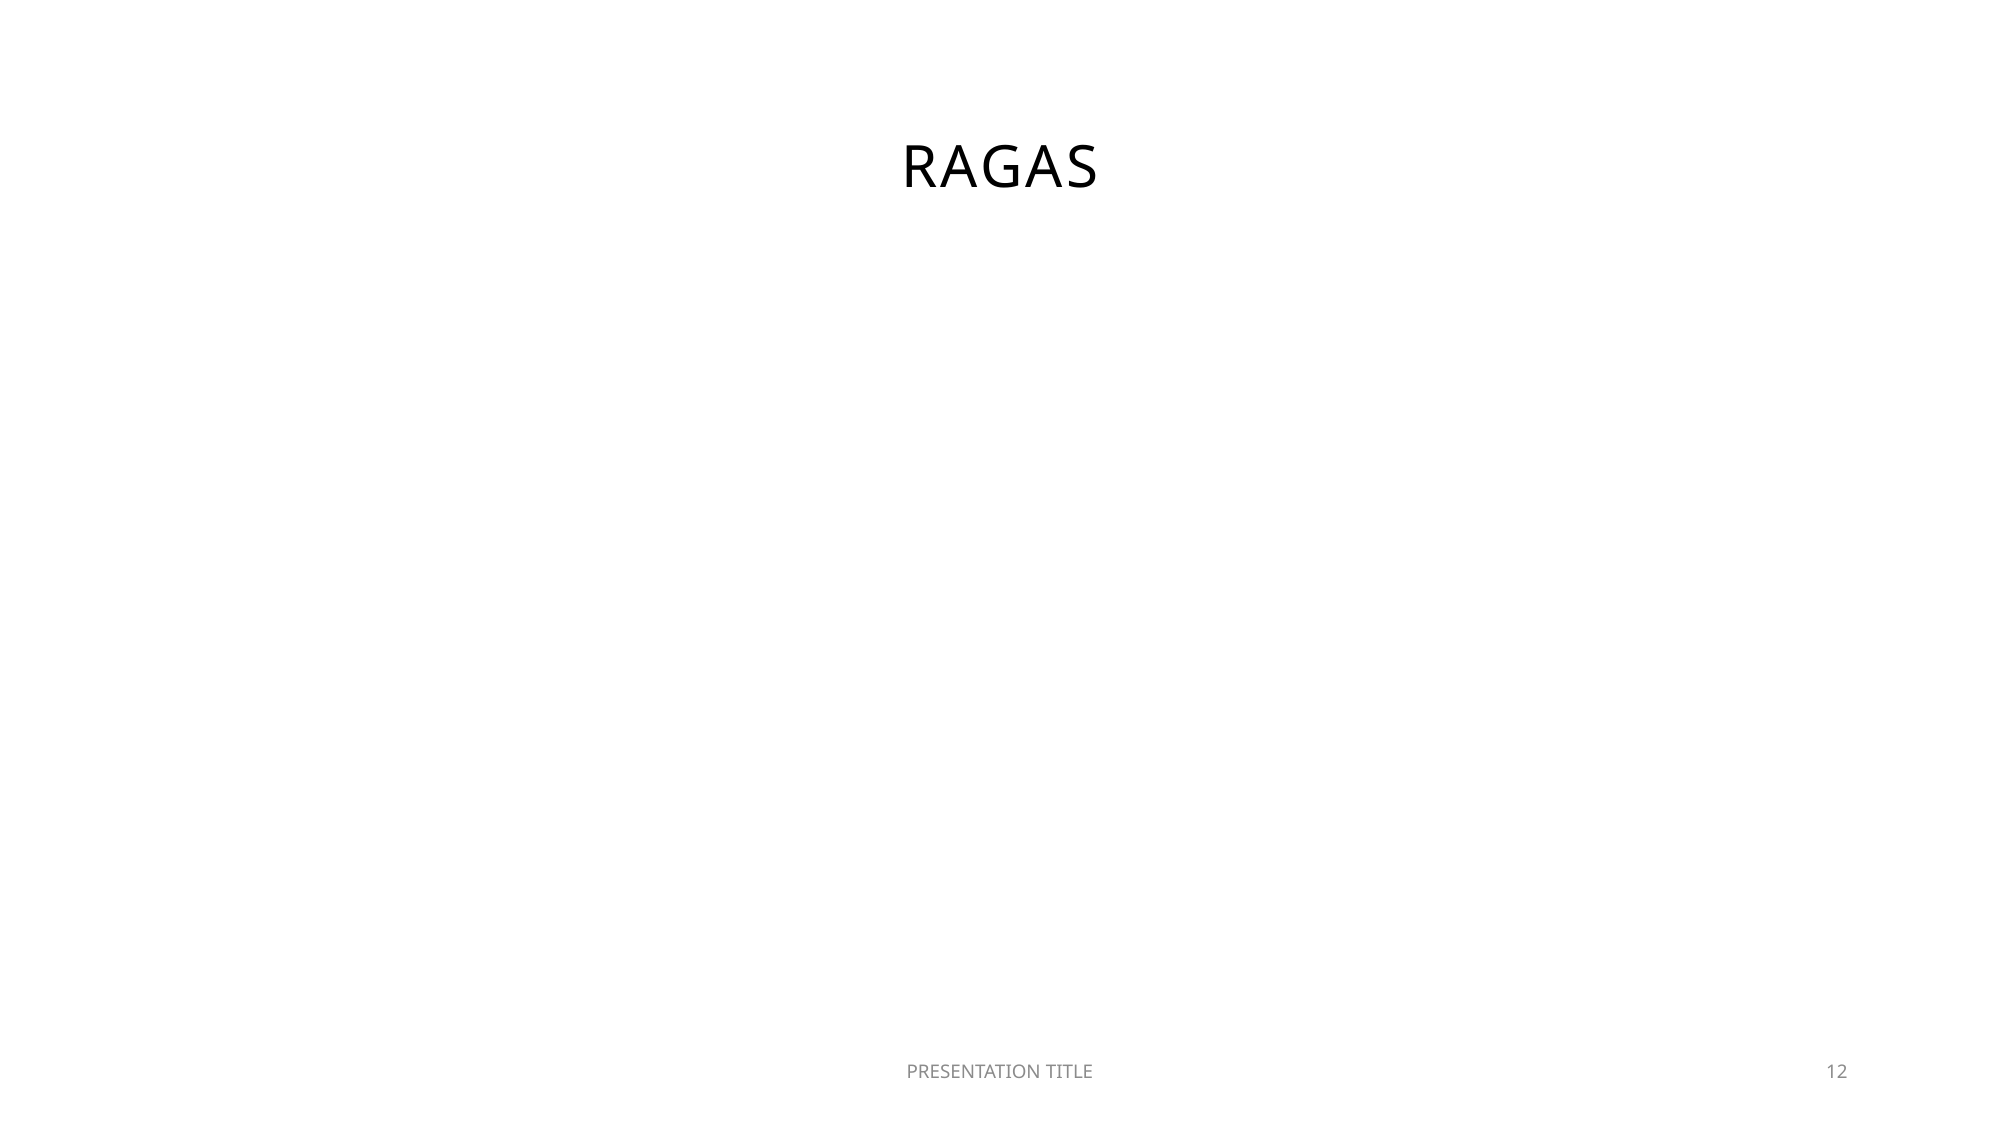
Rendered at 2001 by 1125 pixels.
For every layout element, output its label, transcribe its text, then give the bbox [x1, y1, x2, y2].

title RAGAS [137, 59, 1863, 278]
slide_number 12 [1412, 1042, 1863, 1103]
footer PRESENTATION TITLE [662, 1042, 1338, 1103]
